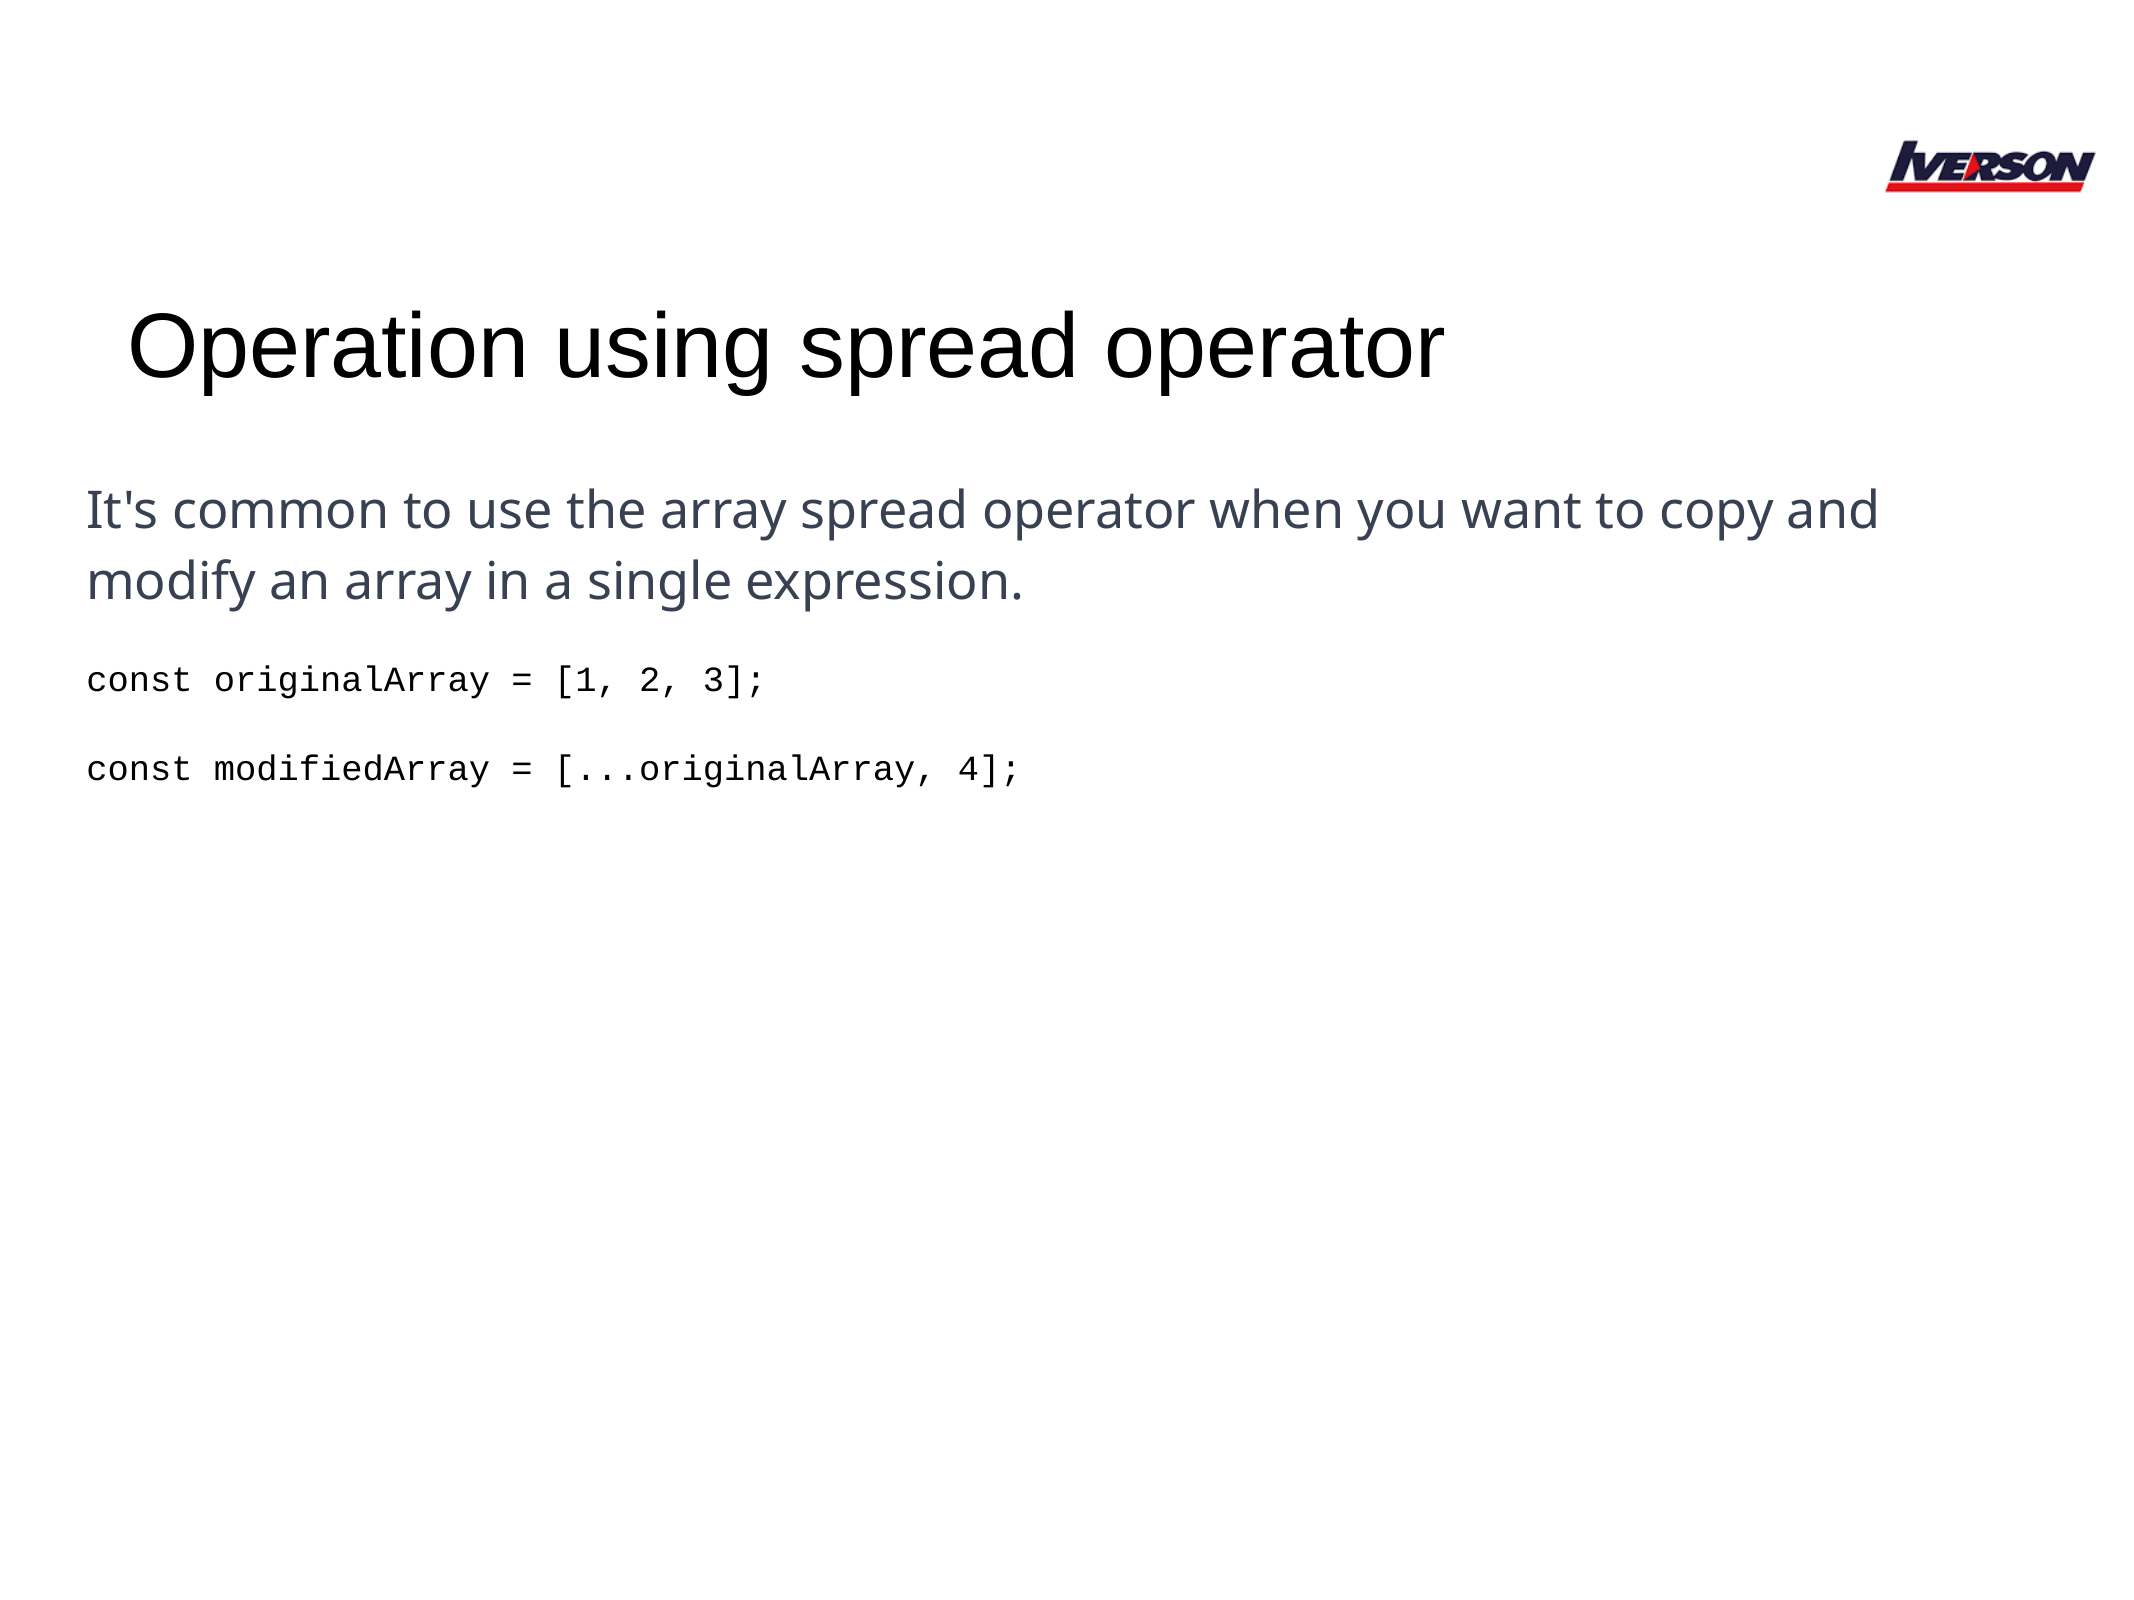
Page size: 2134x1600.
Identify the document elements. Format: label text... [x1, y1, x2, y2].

list It's common to use the array spread operator when you want to copy and modify an array in a single expression. const originalArray = [1, 2, 3]; const modifiedArray = [...originalArray, 4]; [62, 443, 2009, 1600]
title Operation using spread operator [103, 262, 2134, 601]
picture [1846, 23, 2134, 310]
